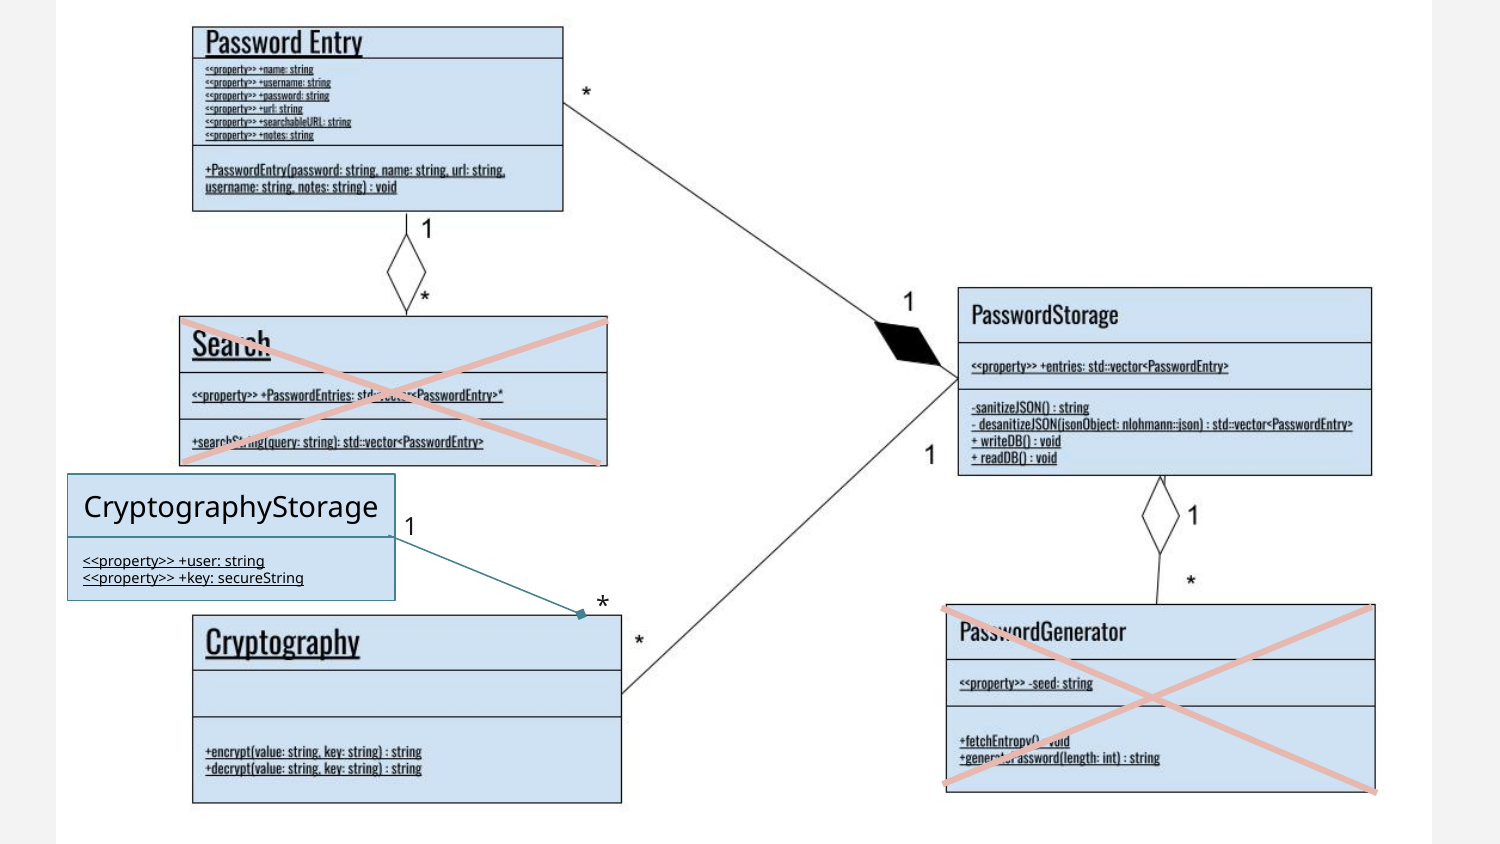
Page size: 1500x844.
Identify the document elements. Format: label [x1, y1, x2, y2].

text_box [942, 606, 1373, 785]
text_box [940, 607, 1378, 794]
text_box [182, 320, 609, 463]
picture [0, 0, 1494, 844]
text_box [388, 534, 582, 615]
